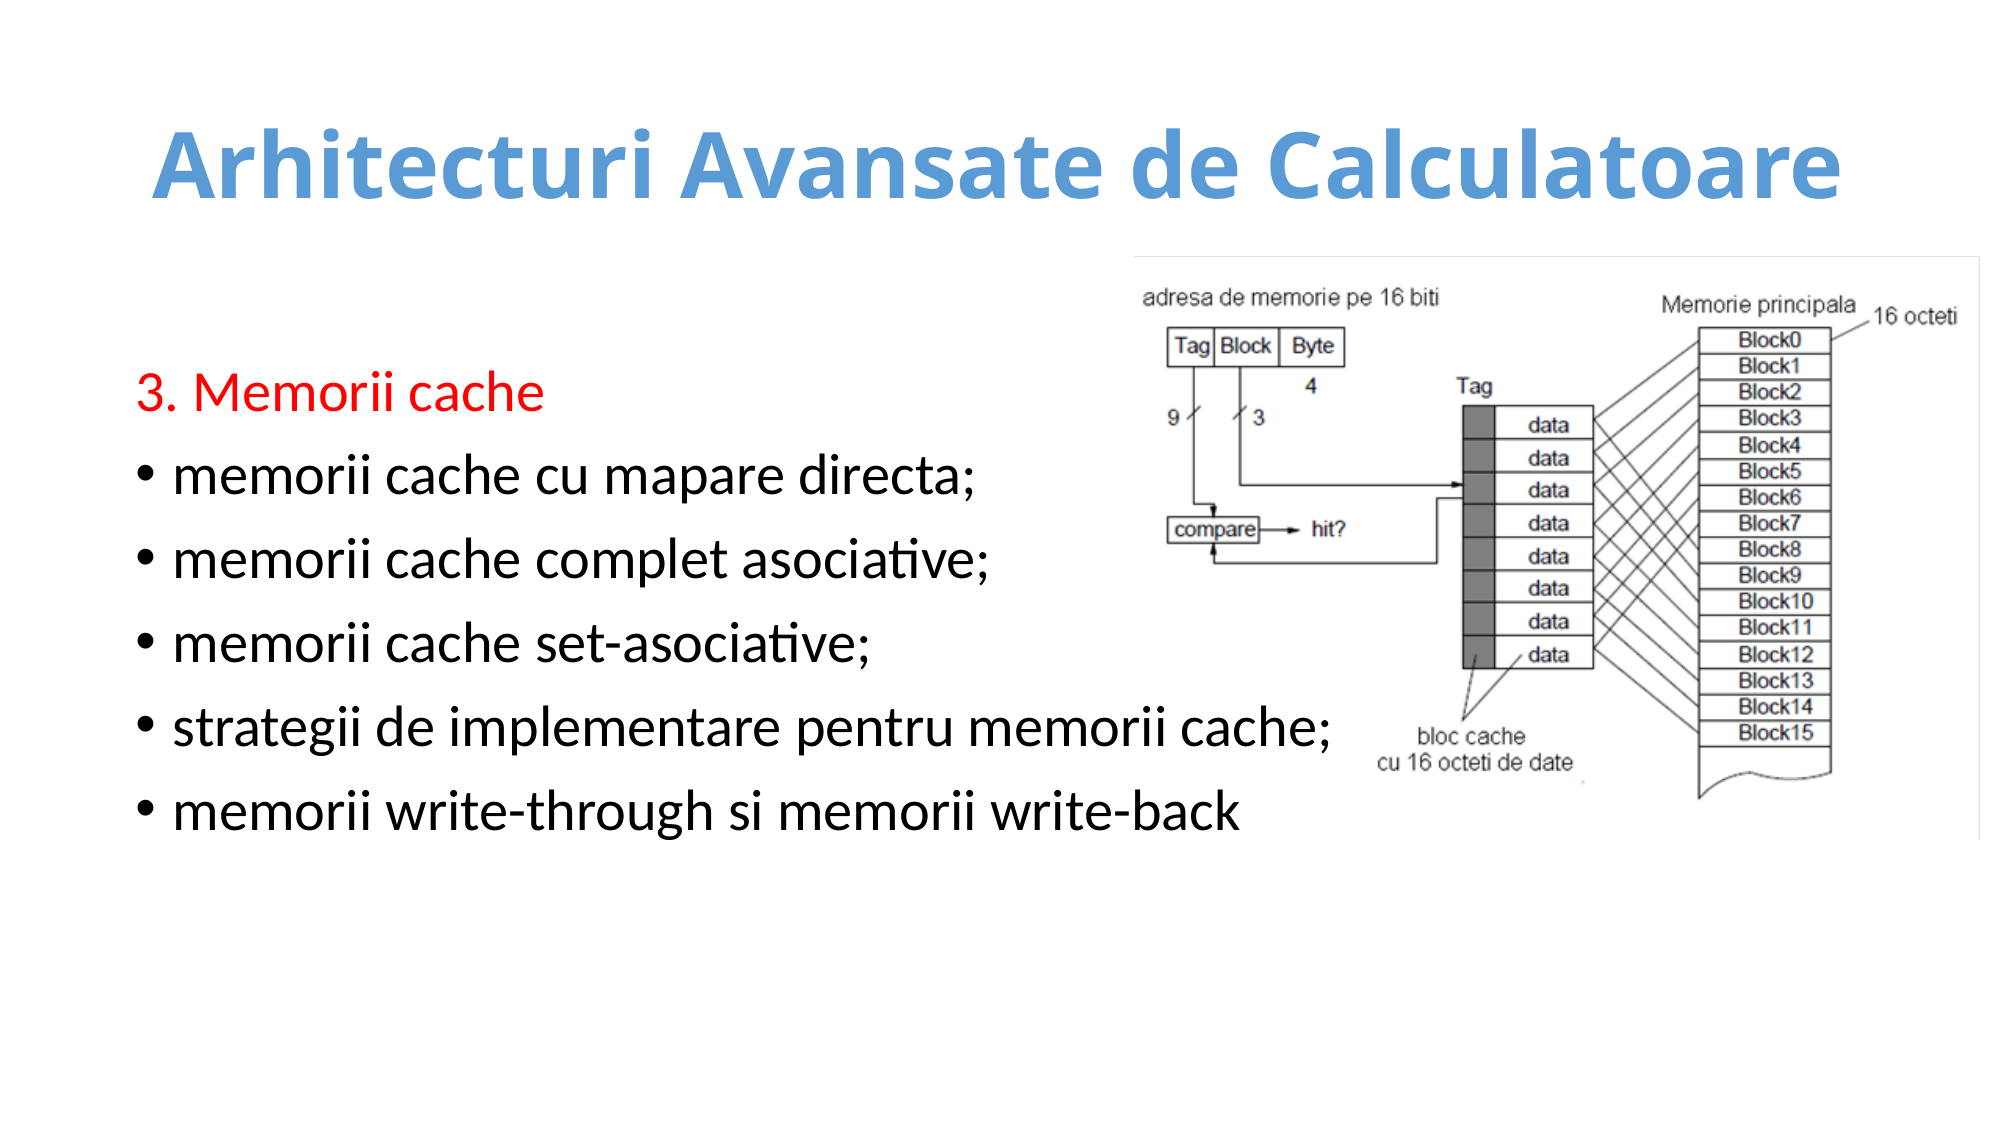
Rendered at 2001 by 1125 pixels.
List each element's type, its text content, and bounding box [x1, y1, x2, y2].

title Arhitecturi Avansate de Calculatoare [137, 59, 1863, 278]
list 3. Memorii cache memorii cache cu mapare directa; memorii cache complet asociative; memorii cache set-asociative; strategii de implementare pentru memorii cache; memorii write-through si memorii write-back [120, 353, 1846, 1067]
picture [1134, 255, 1981, 840]
